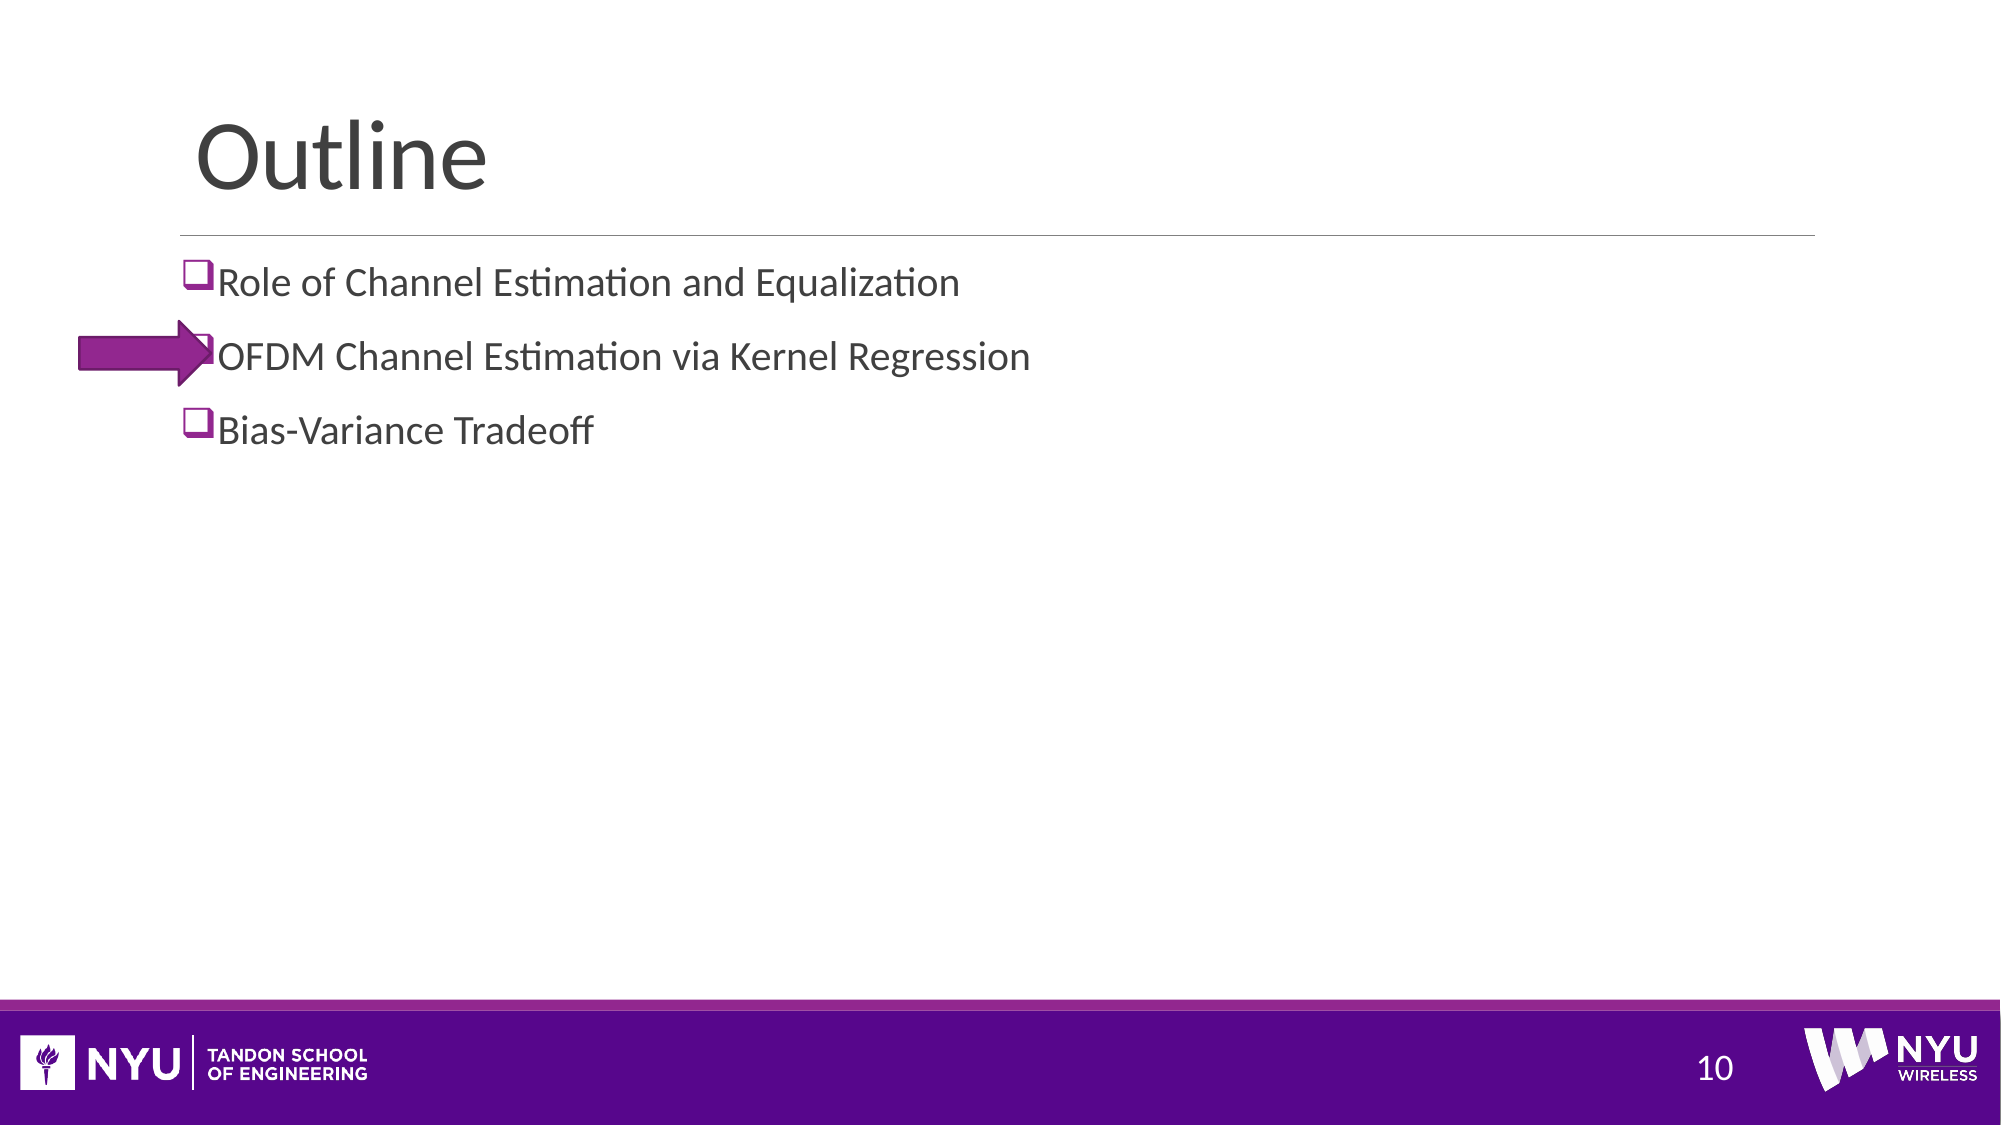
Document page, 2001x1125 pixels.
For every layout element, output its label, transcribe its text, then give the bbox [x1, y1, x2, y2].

text_box [78, 319, 213, 387]
title Outline [180, 47, 1830, 218]
list Role of Channel Estimation and Equalization OFDM Channel Estimation via Kernel Regression Bias-Variance Tradeoff [180, 252, 1830, 963]
slide_number 10 [1533, 1035, 1749, 1096]
